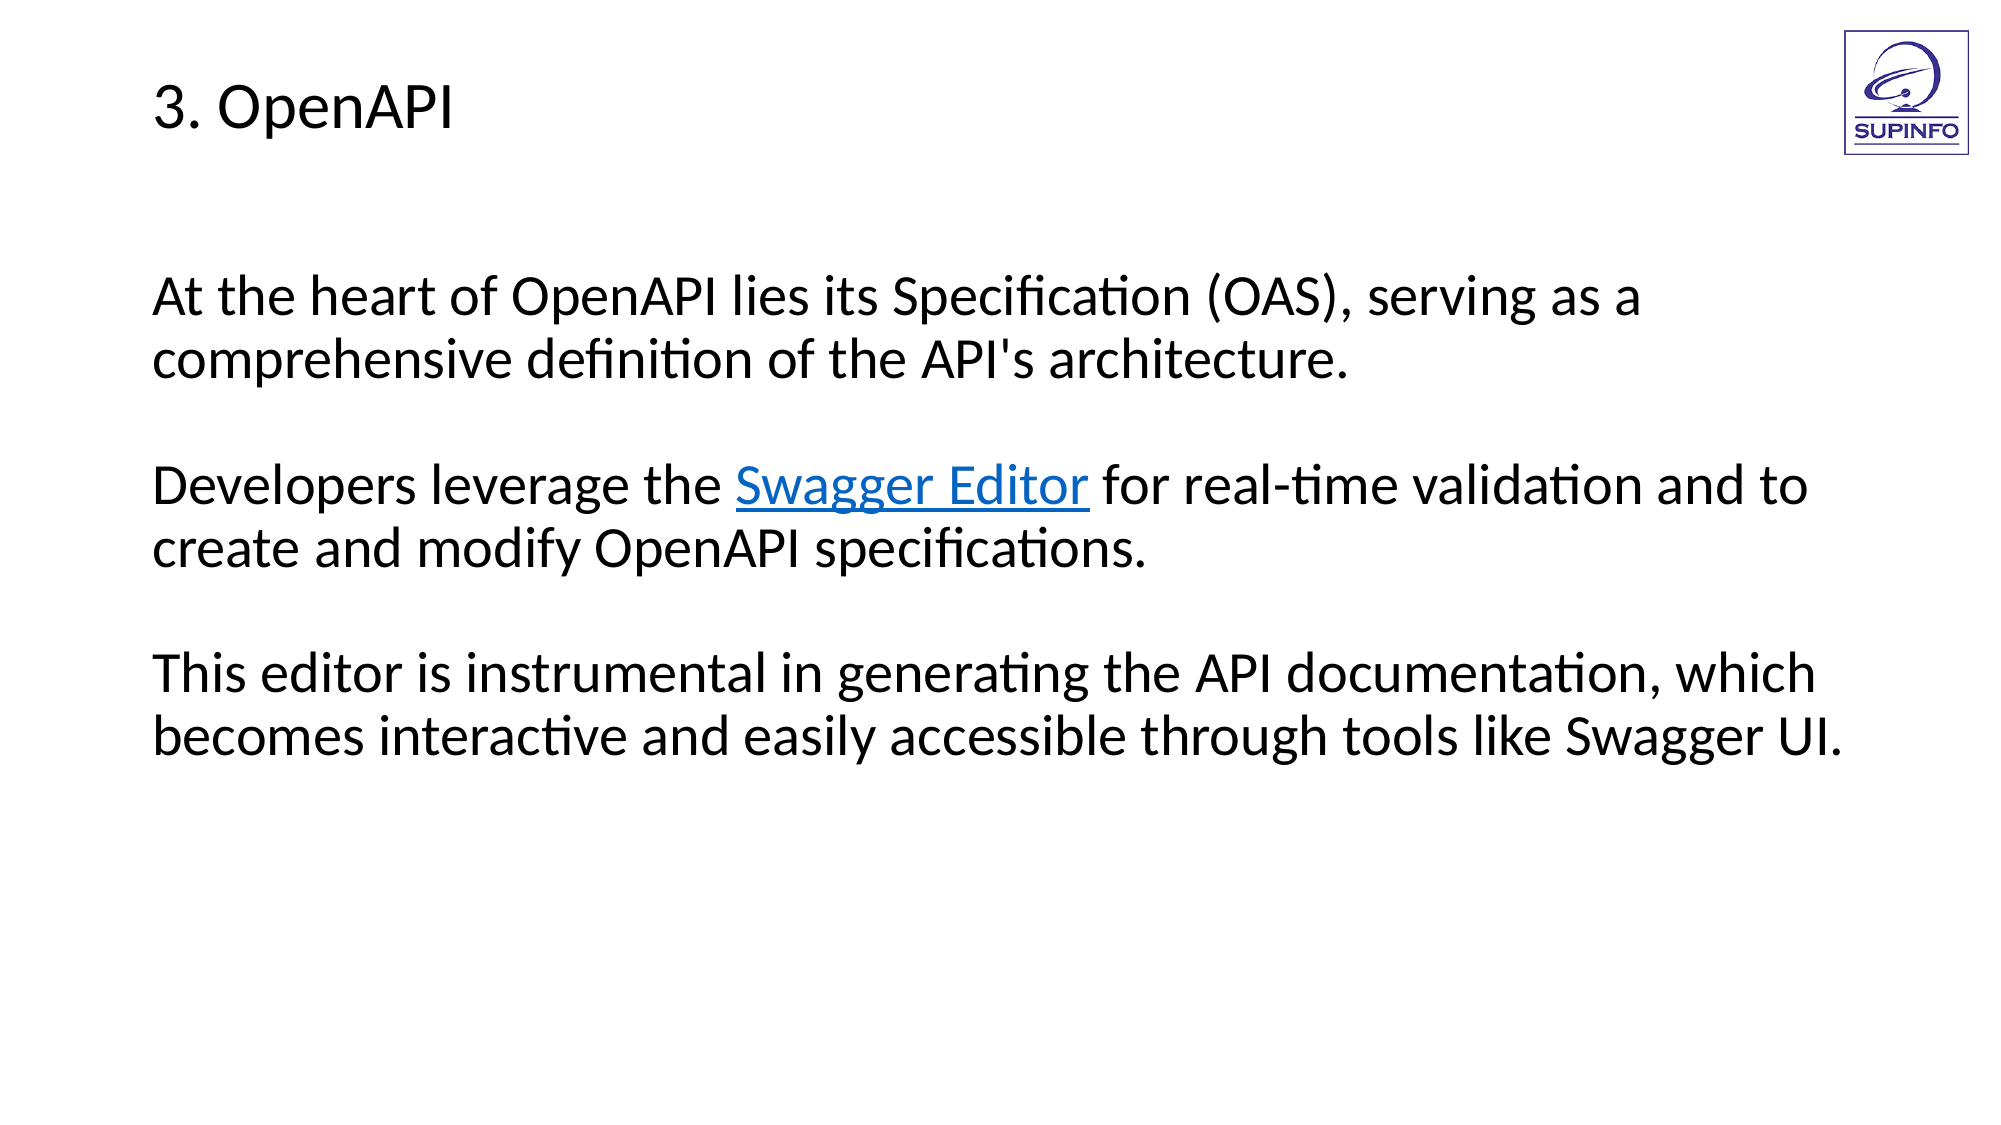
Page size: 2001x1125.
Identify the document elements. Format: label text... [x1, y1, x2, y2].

list 3. OpenAPI [137, 63, 1862, 157]
list At the heart of OpenAPI lies its Specification (OAS), serving as a comprehensive definition of the API's architecture. Developers leverage the Swagger Editor for real-time validation and to create and modify OpenAPI specifications. This editor is instrumental in generating the API documentation, which becomes interactive and easily accessible through tools like Swagger UI. [137, 257, 1863, 1014]
picture [1844, 30, 1969, 155]
